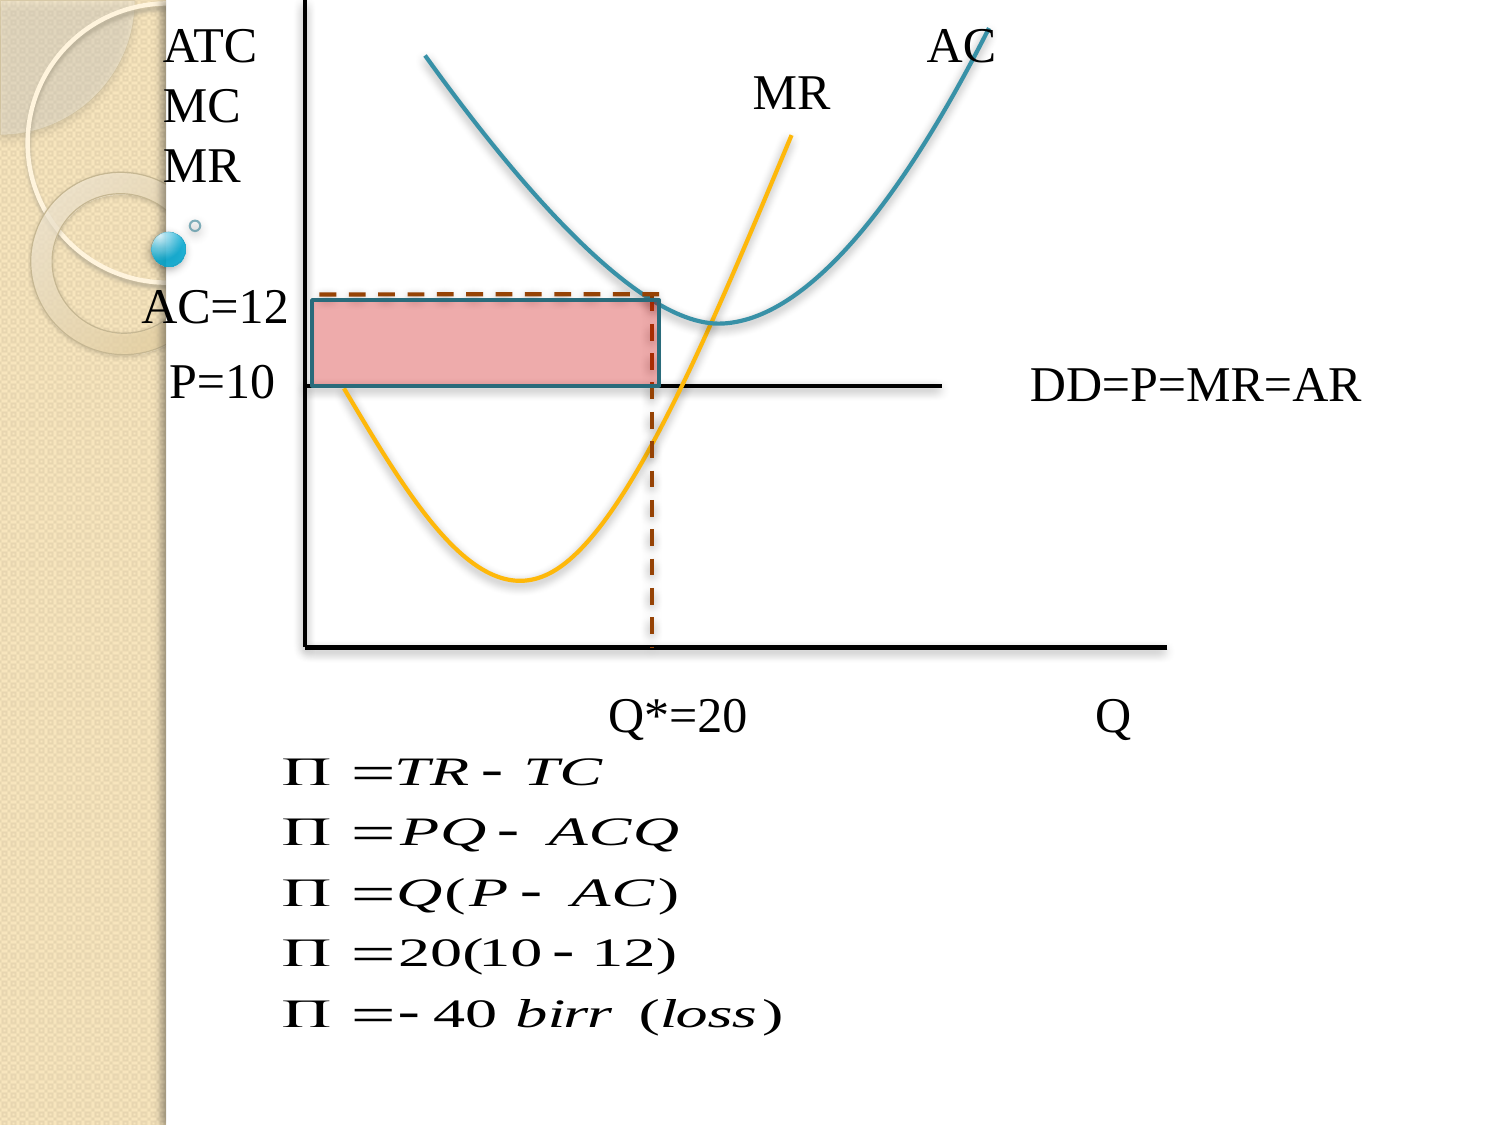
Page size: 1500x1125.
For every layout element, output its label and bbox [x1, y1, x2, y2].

text_box [125, 0, 1379, 759]
text_box [272, 747, 792, 1045]
